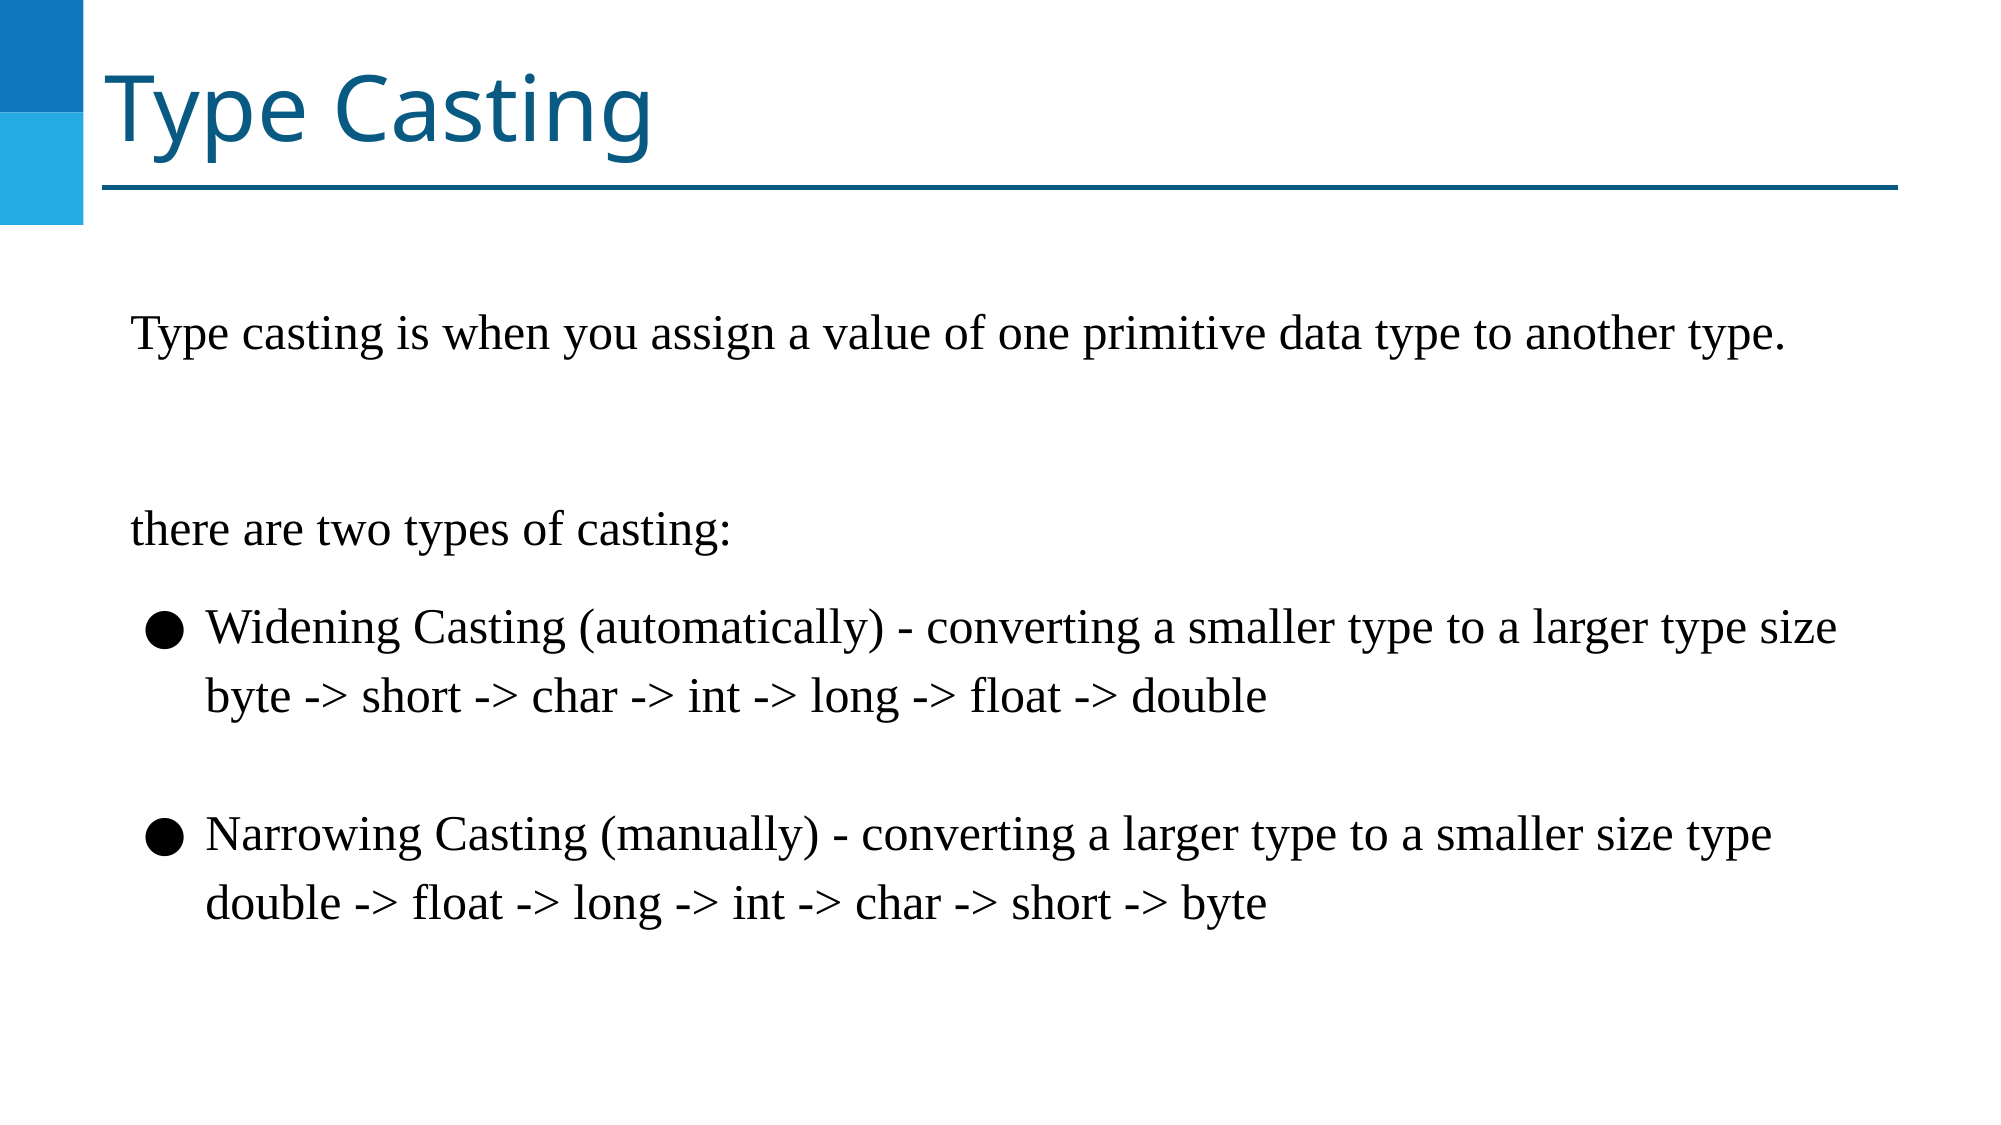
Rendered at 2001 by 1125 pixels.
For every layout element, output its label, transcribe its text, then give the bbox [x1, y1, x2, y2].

title Type Casting [102, 47, 1898, 129]
list Type casting is when you assign a value of one primitive data type to another type. there are two types of casting: Widening Casting (automatically) - converting a smaller type to a larger type size byte -> short -> char -> int -> long -> float -> double Narrowing Casting (manually) - converting a larger type to a smaller size type double -> float -> long -> int -> char -> short -> byte [127, 287, 1924, 1117]
